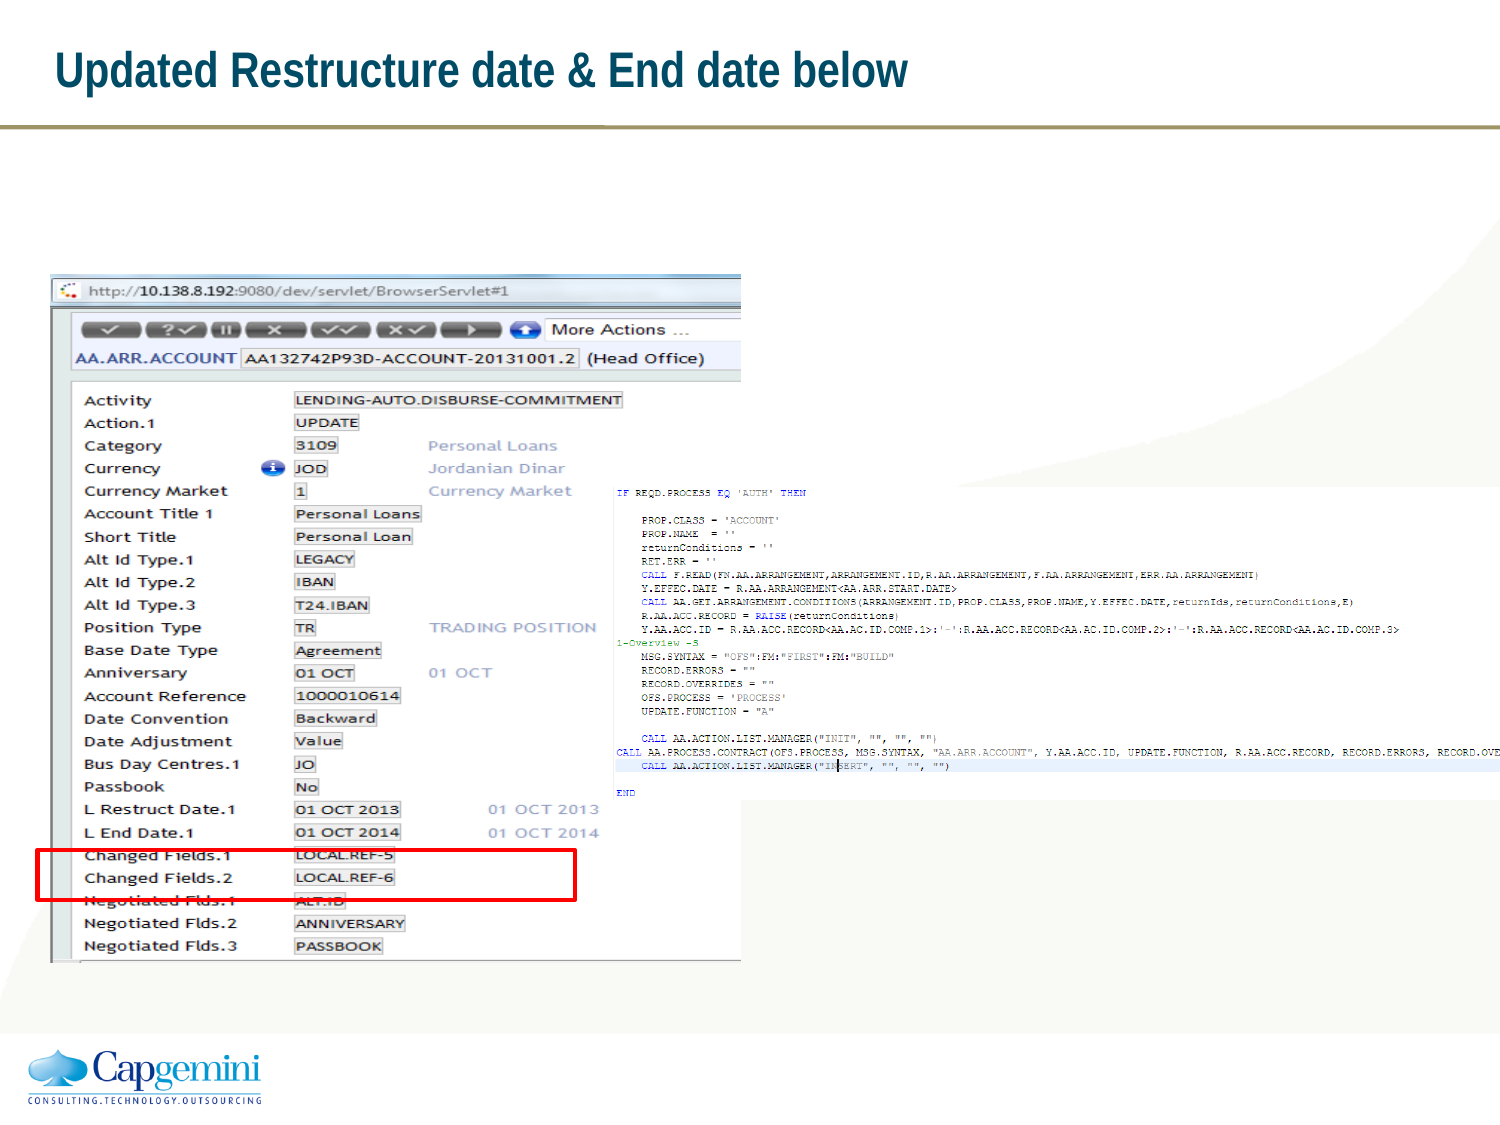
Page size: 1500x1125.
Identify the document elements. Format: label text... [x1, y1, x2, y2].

picture [0, 0, 1500, 125]
title Updated Restructure date & End date below [39, 22, 1470, 113]
text_box [35, 848, 44, 902]
picture [0, 130, 1500, 1125]
